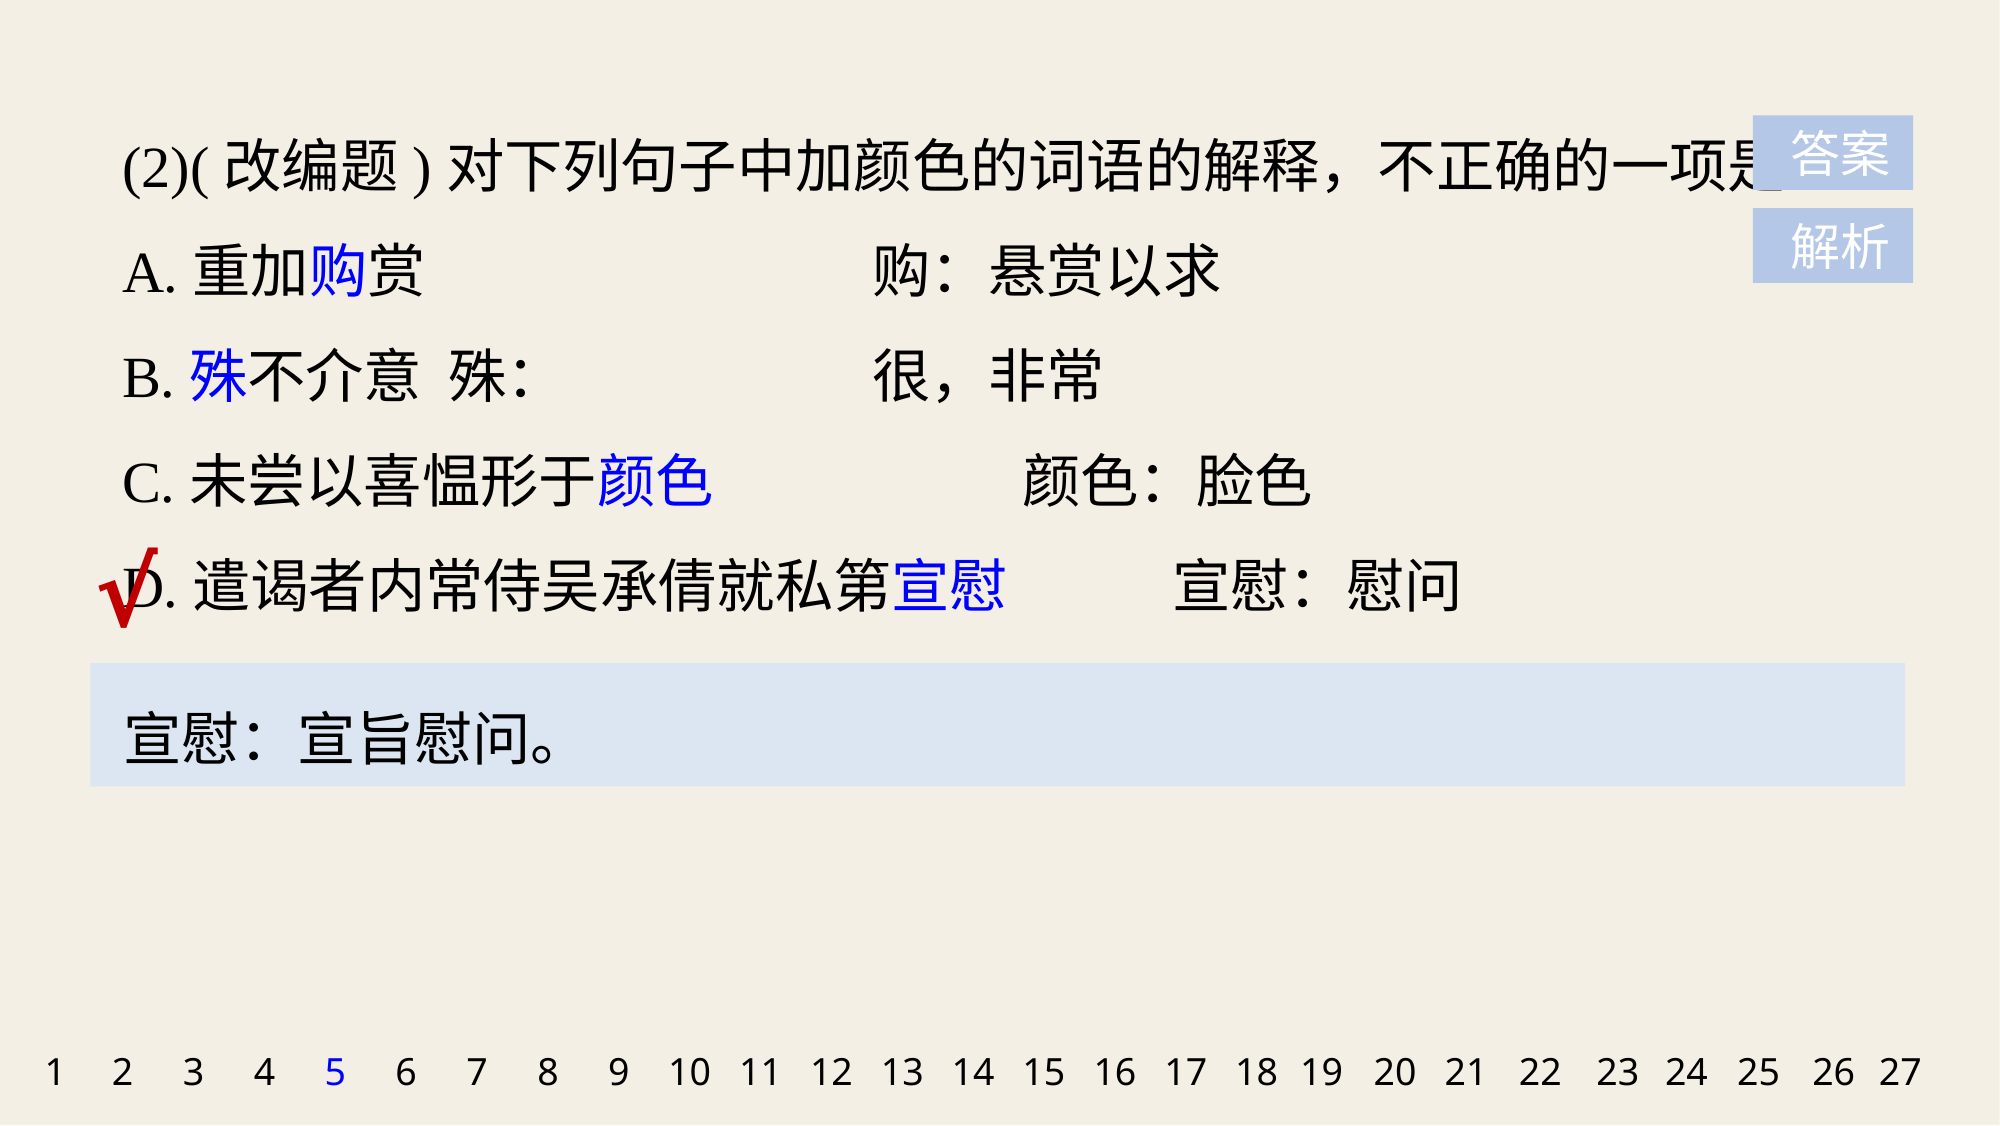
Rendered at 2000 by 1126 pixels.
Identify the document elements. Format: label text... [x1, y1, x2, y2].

text_box 13 [869, 1023, 935, 1118]
text_box 宣慰：宣旨慰问。 [103, 656, 1871, 782]
text_box 27 [1868, 1023, 1933, 1118]
text_box 16 [1082, 1023, 1148, 1118]
text_box 20 [1362, 1023, 1428, 1118]
text_box 1 [22, 1023, 88, 1118]
text_box 7 [444, 1023, 510, 1118]
text_box [90, 663, 1906, 787]
text_box 8 [515, 1023, 581, 1118]
text_box 9 [586, 1023, 652, 1118]
text_box 12 [799, 1023, 864, 1118]
text_box (2)(改编题)对下列句子中加颜色的词语的解释，不正确的一项是 A.重加购赏 购：悬赏以求 B.殊不介意 殊： 很，非常 C.未尝以喜愠形于颜色 颜色：脸色 D.遣谒者内常侍吴承倩就私第宣慰 宣慰：慰问 [102, 84, 1871, 630]
text_box 5 [302, 1023, 368, 1118]
text_box 21 [1433, 1023, 1499, 1118]
text_box 2 [90, 1023, 156, 1118]
text_box 25 [1726, 1023, 1791, 1118]
text_box 23 [1585, 1023, 1651, 1118]
text_box 10 [657, 1023, 723, 1118]
text_box 26 [1801, 1023, 1867, 1118]
text_box 17 [1153, 1023, 1219, 1118]
text_box 解析 [1752, 208, 1914, 283]
text_box 22 [1507, 1023, 1573, 1118]
text_box √ [80, 524, 181, 653]
text_box 15 [1011, 1023, 1077, 1118]
text_box 4 [232, 1023, 297, 1118]
text_box 答案 [1752, 115, 1914, 190]
text_box 6 [373, 1023, 439, 1118]
text_box 3 [161, 1023, 227, 1118]
text_box 24 [1654, 1023, 1719, 1118]
text_box 18 [1224, 1023, 1289, 1118]
text_box 14 [940, 1023, 1006, 1118]
text_box 19 [1289, 1023, 1355, 1118]
text_box 11 [728, 1023, 794, 1118]
